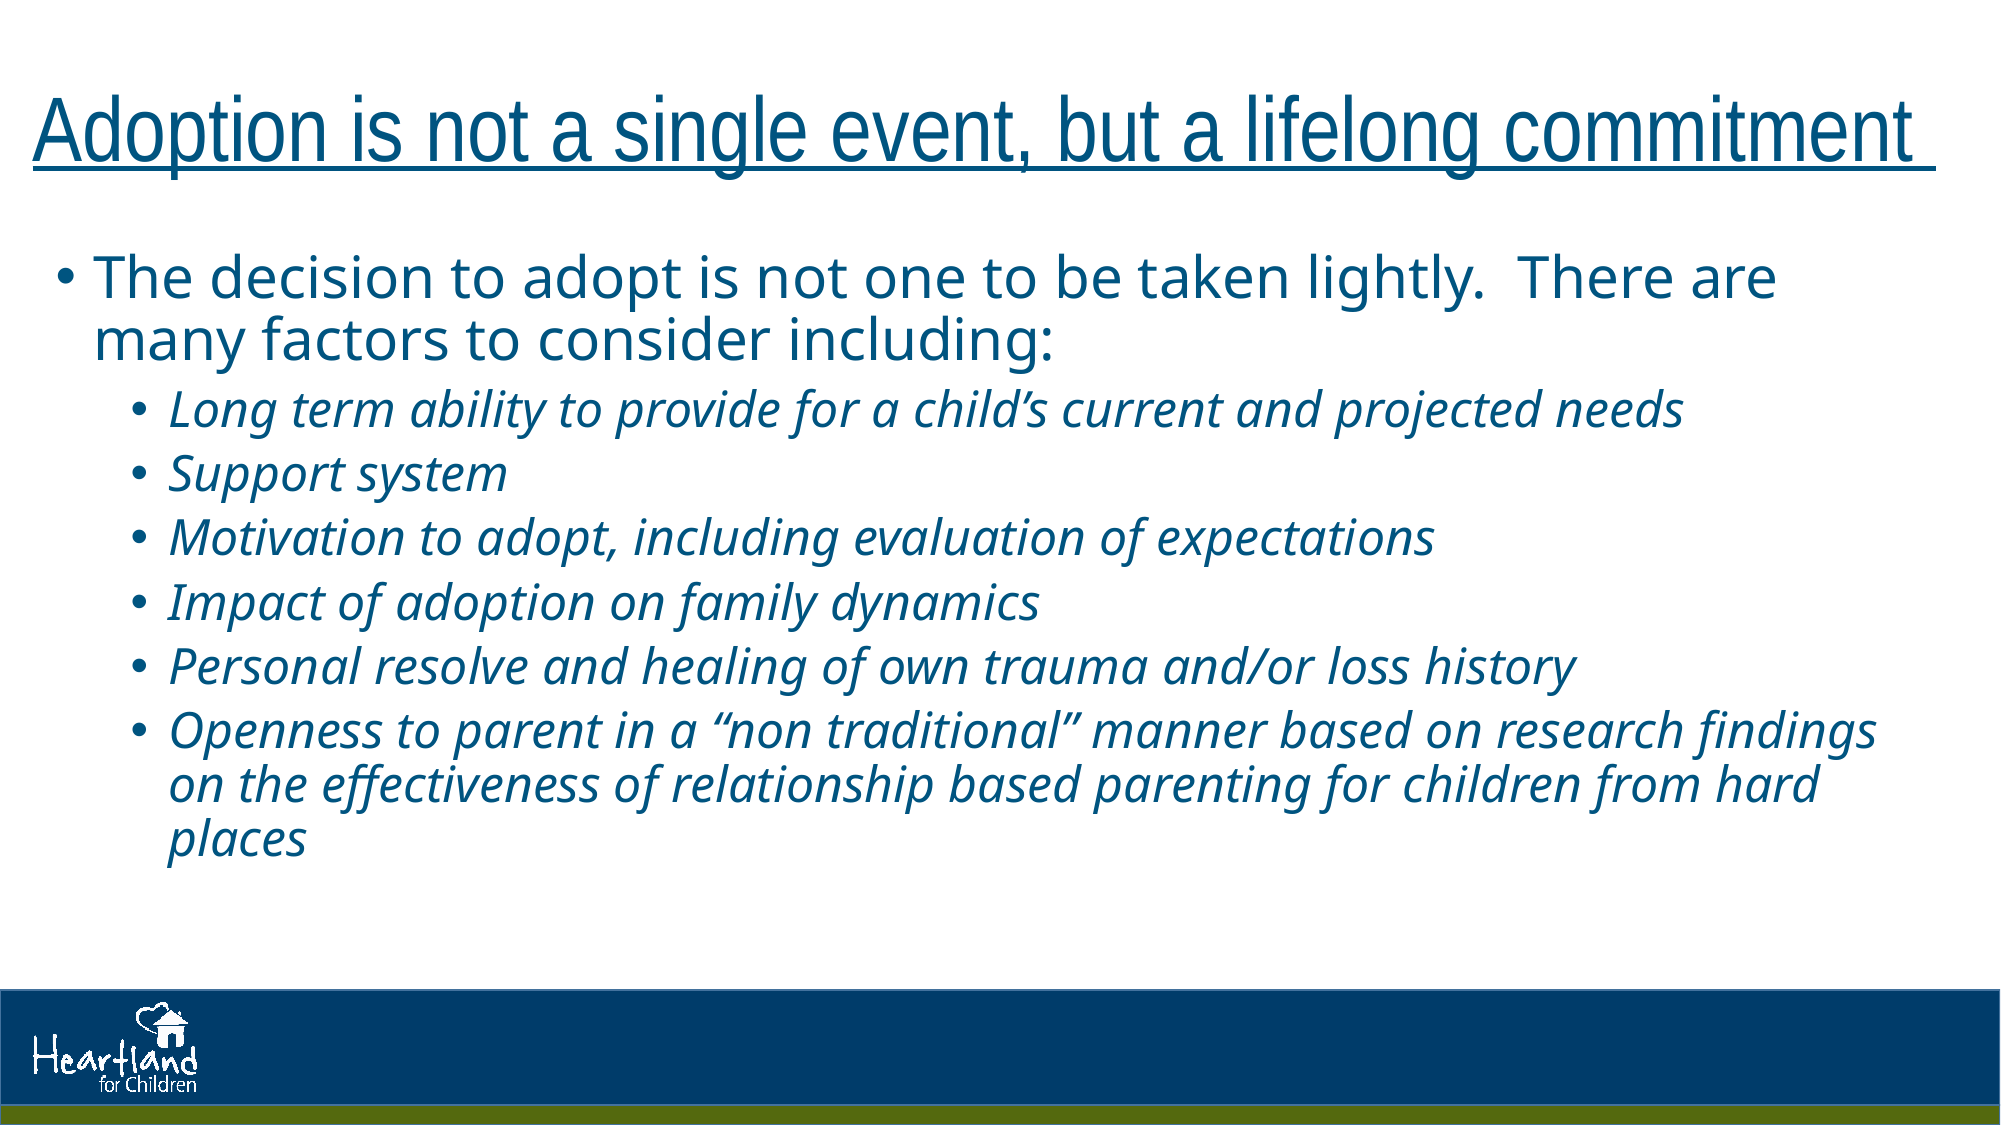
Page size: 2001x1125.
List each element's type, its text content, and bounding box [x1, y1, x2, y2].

title Adoption is not a single event, but a lifelong commitment [17, 22, 1980, 241]
list The decision to adopt is not one to be taken lightly. There are many factors to consider including: Long term ability to provide for a child’s current and projected needs Support system Motivation to adopt, including evaluation of expectations Impact of adoption on family dynamics Personal resolve and healing of own trauma and/or loss history Openness to parent in a “non traditional” manner based on research findings on the effectiveness of relationship based parenting for children from hard places [40, 240, 1947, 1016]
picture [13, 936, 216, 1125]
